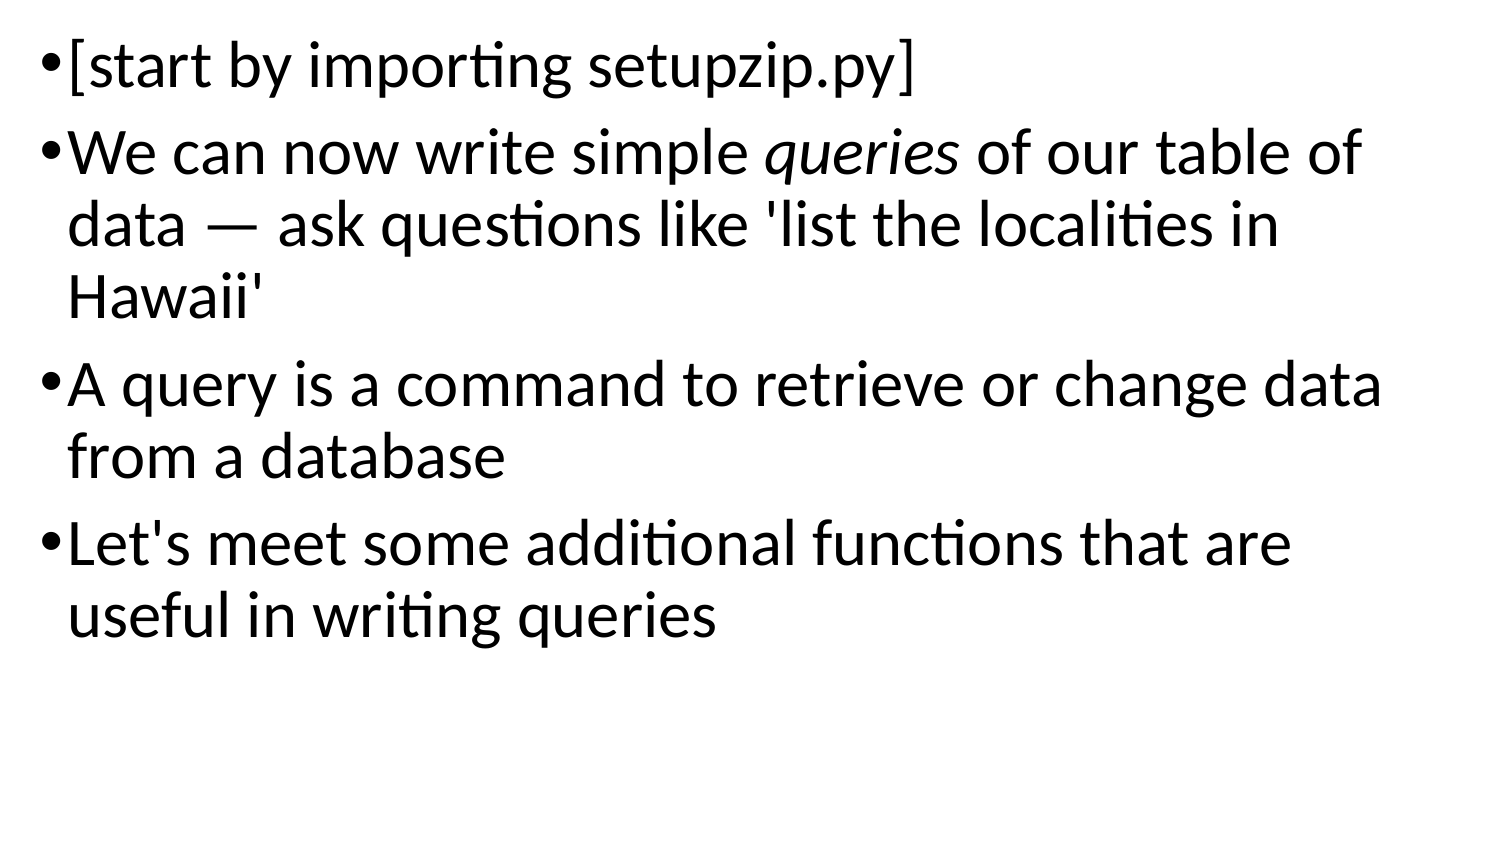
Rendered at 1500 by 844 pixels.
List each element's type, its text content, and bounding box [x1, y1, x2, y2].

list [start by importing setupzip.py] We can now write simple queries of our table of data — ask questions like 'list the localities in Hawaii' A query is a command to retrieve or change data from a database Let's meet some additional functions that are useful in writing queries [24, 22, 1475, 819]
